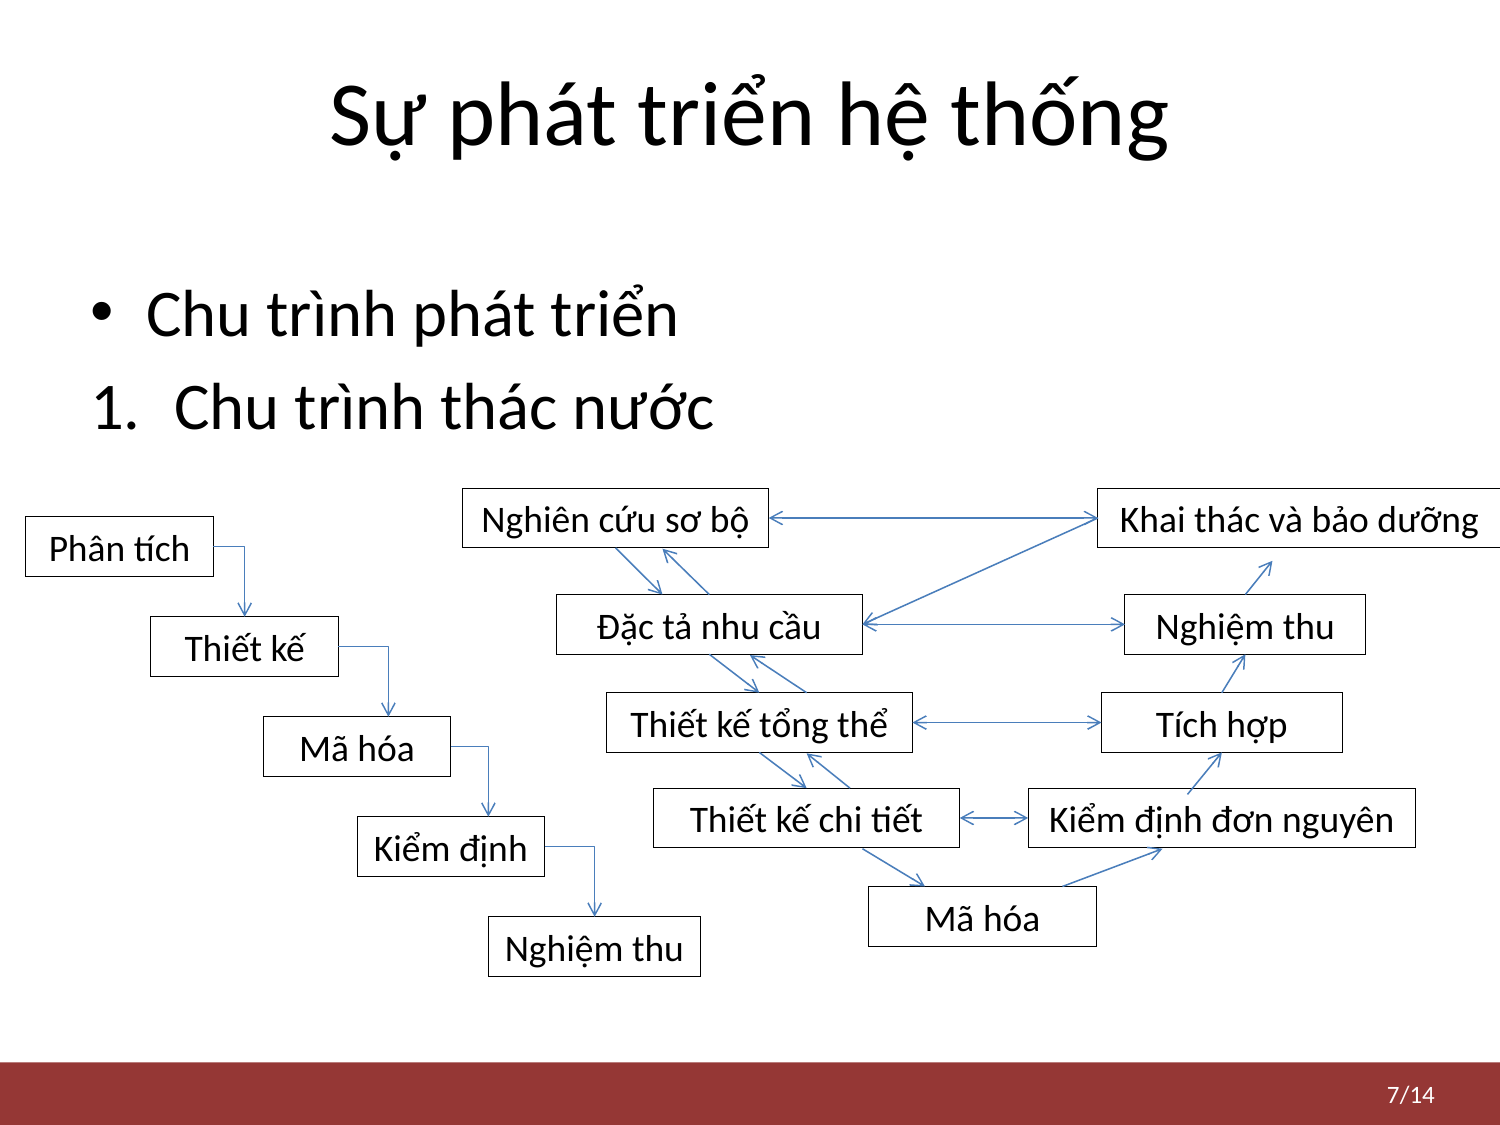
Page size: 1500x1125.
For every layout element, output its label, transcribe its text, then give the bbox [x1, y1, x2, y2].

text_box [806, 752, 851, 789]
text_box Mã hóa [263, 716, 451, 777]
text_box Nghiên cứu sơ bộ [462, 488, 769, 548]
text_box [749, 654, 807, 693]
text_box Nghiệm thu [1124, 594, 1366, 655]
title Sự phát triển hệ thống [75, 37, 1425, 180]
text_box Nghiệm thu [488, 916, 701, 977]
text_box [1245, 560, 1273, 595]
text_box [338, 646, 389, 717]
text_box Khai thác và bảo dưỡng [1097, 488, 1500, 548]
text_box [213, 546, 245, 617]
text_box Thiết kế [150, 616, 339, 677]
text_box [544, 846, 595, 917]
text_box Tích hợp [1101, 692, 1343, 753]
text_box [759, 752, 805, 789]
text_box Thiết kế tổng thể [606, 692, 913, 753]
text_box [862, 518, 1099, 626]
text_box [615, 548, 661, 595]
text_box Kiểm định đơn nguyên [1028, 788, 1416, 848]
text_box Mã hóa [868, 886, 1097, 947]
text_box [862, 848, 926, 887]
text_box Thiết kế chi tiết [653, 788, 960, 848]
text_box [450, 746, 489, 817]
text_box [662, 548, 710, 595]
text_box Đặc tả nhu cầu [556, 594, 863, 655]
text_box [1187, 752, 1222, 795]
list Chu trình phát triển Chu trình thác nước [75, 262, 1425, 475]
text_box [1221, 654, 1246, 693]
text_box Phân tích [25, 516, 214, 577]
text_box Kiểm định [357, 816, 545, 877]
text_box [1062, 848, 1163, 887]
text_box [709, 654, 748, 693]
